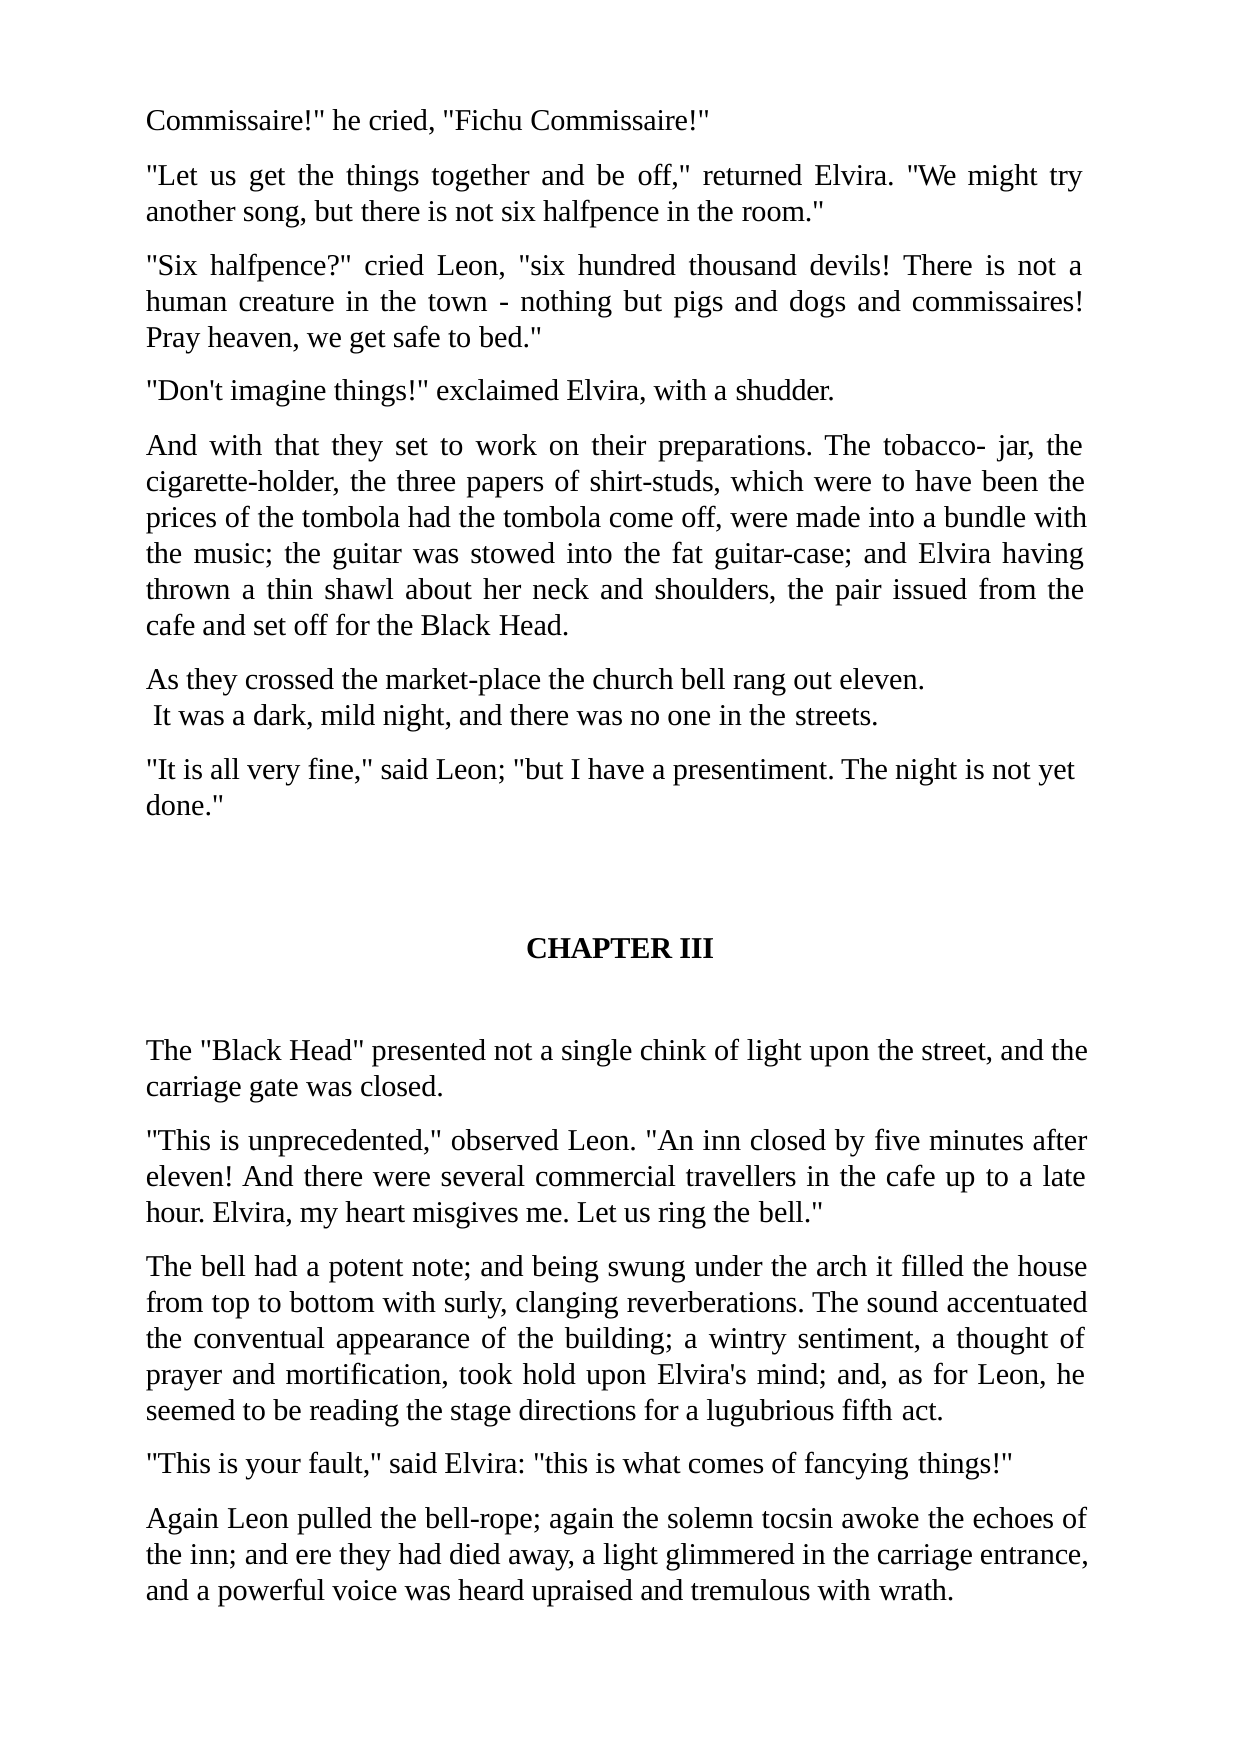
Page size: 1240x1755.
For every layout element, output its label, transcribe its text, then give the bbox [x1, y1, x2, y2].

text_box Commissaire!" he cried, "Fichu Commissaire!" "Let us get the things together and be off," returned Elvira. "We might try another song, but there is not six halfpence in the room." "Six halfpence?" cried Leon, "six hundred thousand devils! There is not a human creature in the town - nothing but pigs and dogs and commissaires! Pray heaven, we get safe to bed." "Don't imagine things!" exclaimed Elvira, with a shudder. And with that they set to work on their preparations. The tobacco- jar, the cigarette-holder, the three papers of shirt-studs, which were to have been the prices of the tombola had the tombola come off, were made into a bundle with the music; the guitar was stowed into the fat guitar-case; and Elvira having thrown a thin shawl about her neck and shoulders, the pair issued from the cafe and set off for the Black Head. As they crossed the market-place the church bell rang out eleven. It was a dark, mild night, and there was no one in the streets. "It is all very fine," said Leon; "but I have a presentiment. The night is not yet done." [143, 80, 1097, 822]
text_box CHAPTER III The "Black Head" presented not a single chink of light upon the street, and the carriage gate was closed. "This is unprecedented," observed Leon. "An inn closed by five minutes after eleven! And there were several commercial travellers in the cafe up to a late hour. Elvira, my heart misgives me. Let us ring the bell." The bell had a potent note; and being swung under the arch it filled the house from top to bottom with surly, clanging reverberations. The sound accentuated the conventual appearance of the building; a wintry sentiment, a thought of prayer and mortification, took hold upon Elvira's mind; and, as for Leon, he seemed to be reading the stage directions for a lugubrious fifth act. "This is your fault," said Elvira: "this is what comes of fancying things!" Again Leon pulled the bell-rope; again the solemn tocsin awoke the echoes of the inn; and ere they had died away, a light glimmered in the carriage entrance, and a powerful voice was heard upraised and tremulous with wrath. [143, 926, 1097, 1607]
